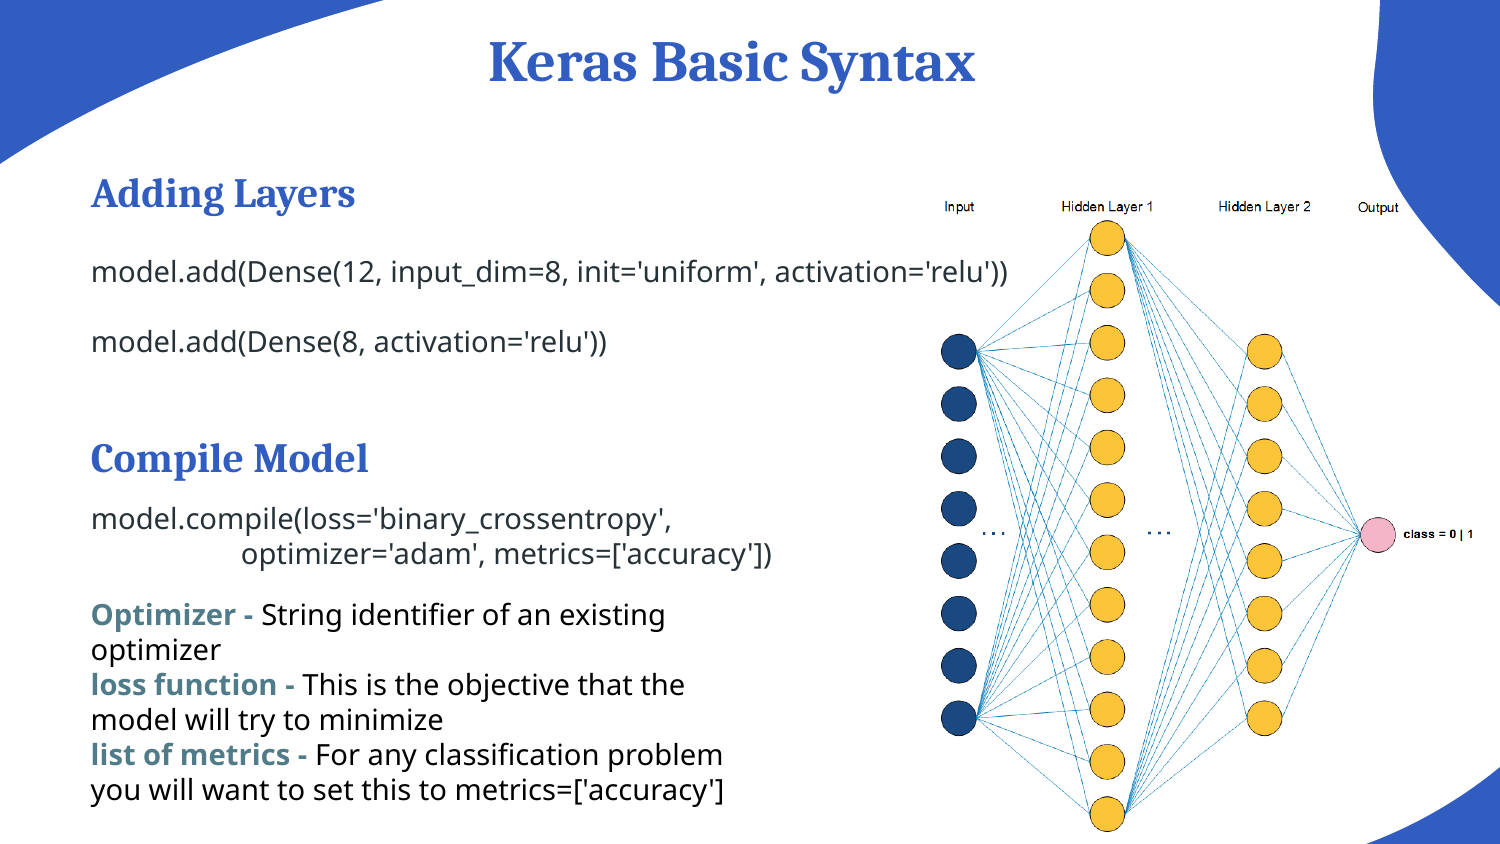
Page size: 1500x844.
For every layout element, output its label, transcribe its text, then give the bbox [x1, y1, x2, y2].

text_box model.compile(loss='binary_crossentropy', optimizer='adam', metrics=['accuracy']) [76, 493, 900, 613]
text_box Optimizer - String identifier of an existing optimizer loss function - This is the objective that the model will try to minimize list of metrics - For any classification problem you will want to set this to metrics=['accuracy'] [75, 589, 785, 844]
text_box Compile Model [76, 423, 900, 489]
picture [905, 182, 1493, 833]
title Keras Basic Syntax [147, 8, 1318, 103]
text_box model.add(Dense(12, input_dim=8, init='uniform', activation='relu')) model.add(Dense(8, activation='relu')) [76, 245, 900, 401]
text_box Adding Layers [76, 158, 1083, 224]
